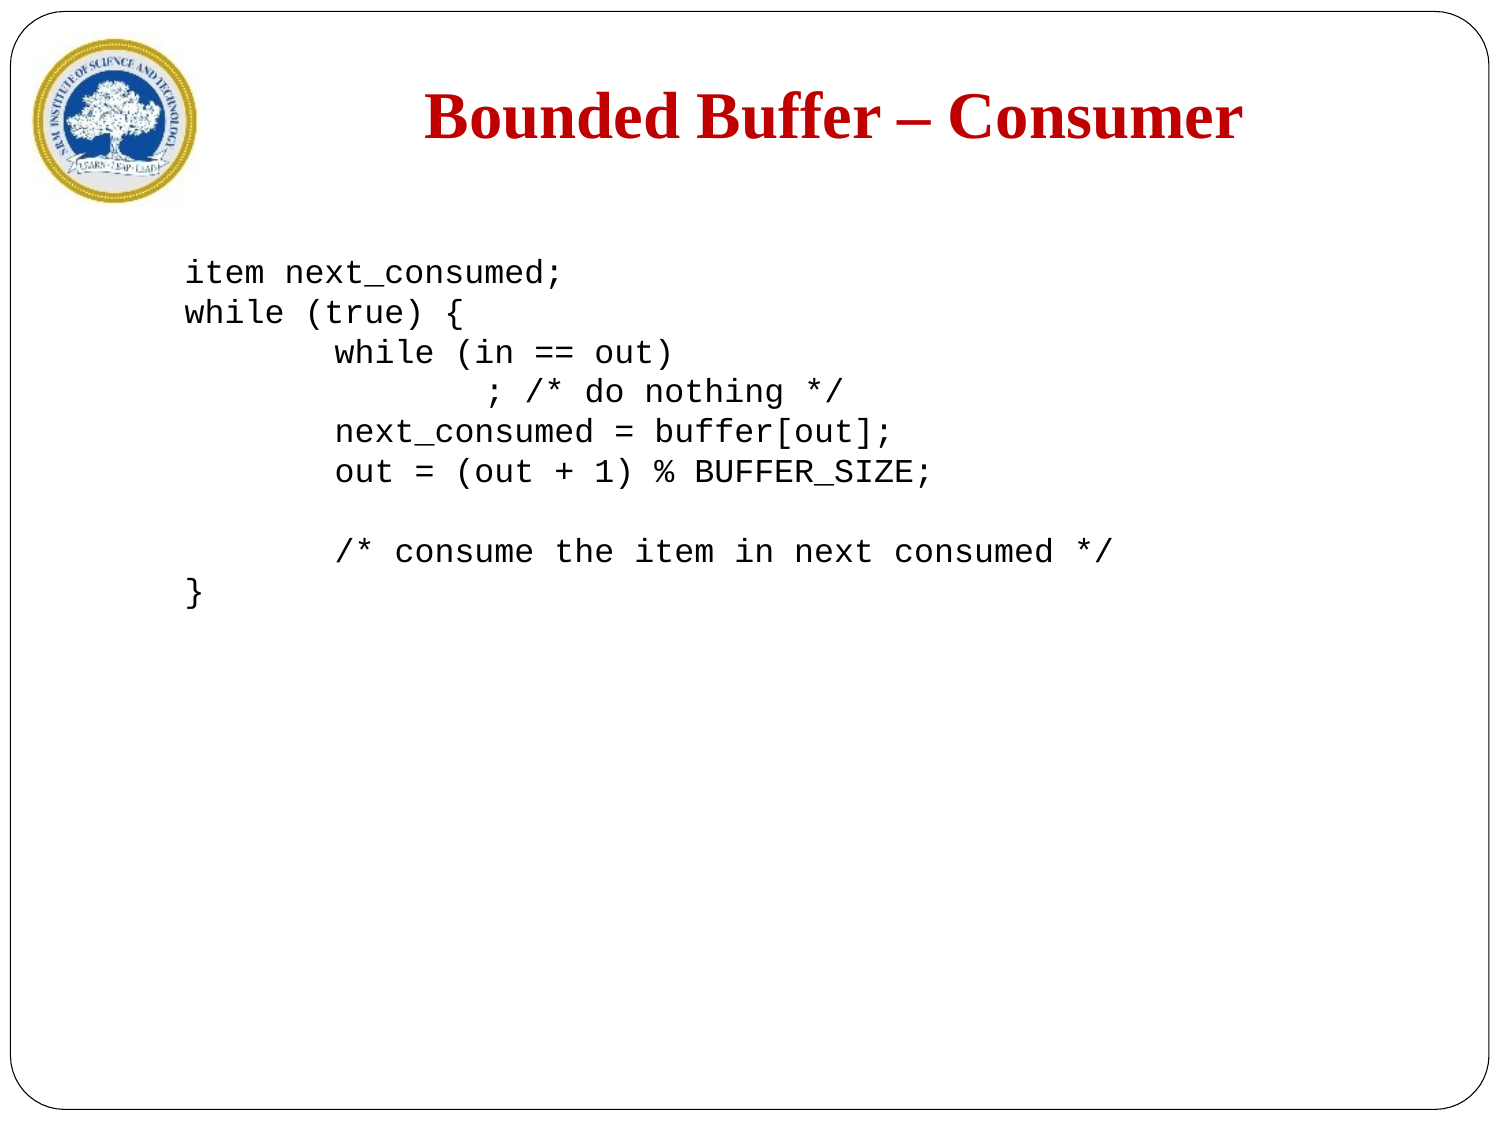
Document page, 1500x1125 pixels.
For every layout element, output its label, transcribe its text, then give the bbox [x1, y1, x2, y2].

text_box [31, 31, 202, 207]
text_box Bounded Buffer – Consumer [207, 71, 1463, 167]
text_box item next_consumed; while (true) { while (in == out) ; /* do nothing */ next_consumed = buffer[out]; out = (out + 1) % BUFFER_SIZE; /* consume the item in next consumed */ } [184, 249, 1316, 610]
